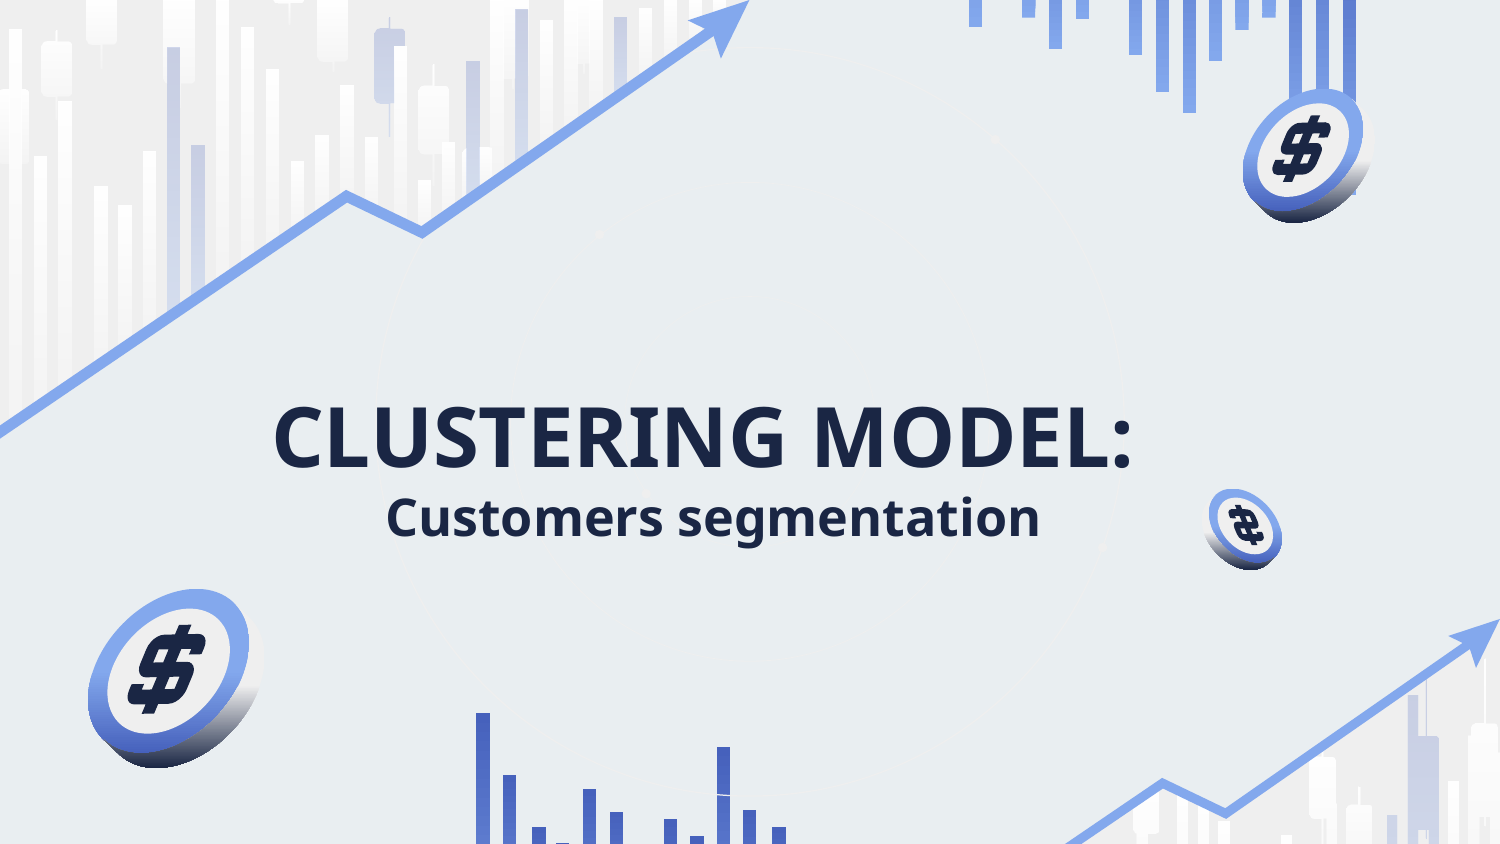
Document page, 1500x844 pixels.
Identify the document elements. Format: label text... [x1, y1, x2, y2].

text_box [1196, 488, 1287, 571]
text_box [1234, 88, 1384, 223]
title CLUSTERING MODEL: Customers segmentation [171, 278, 1256, 653]
